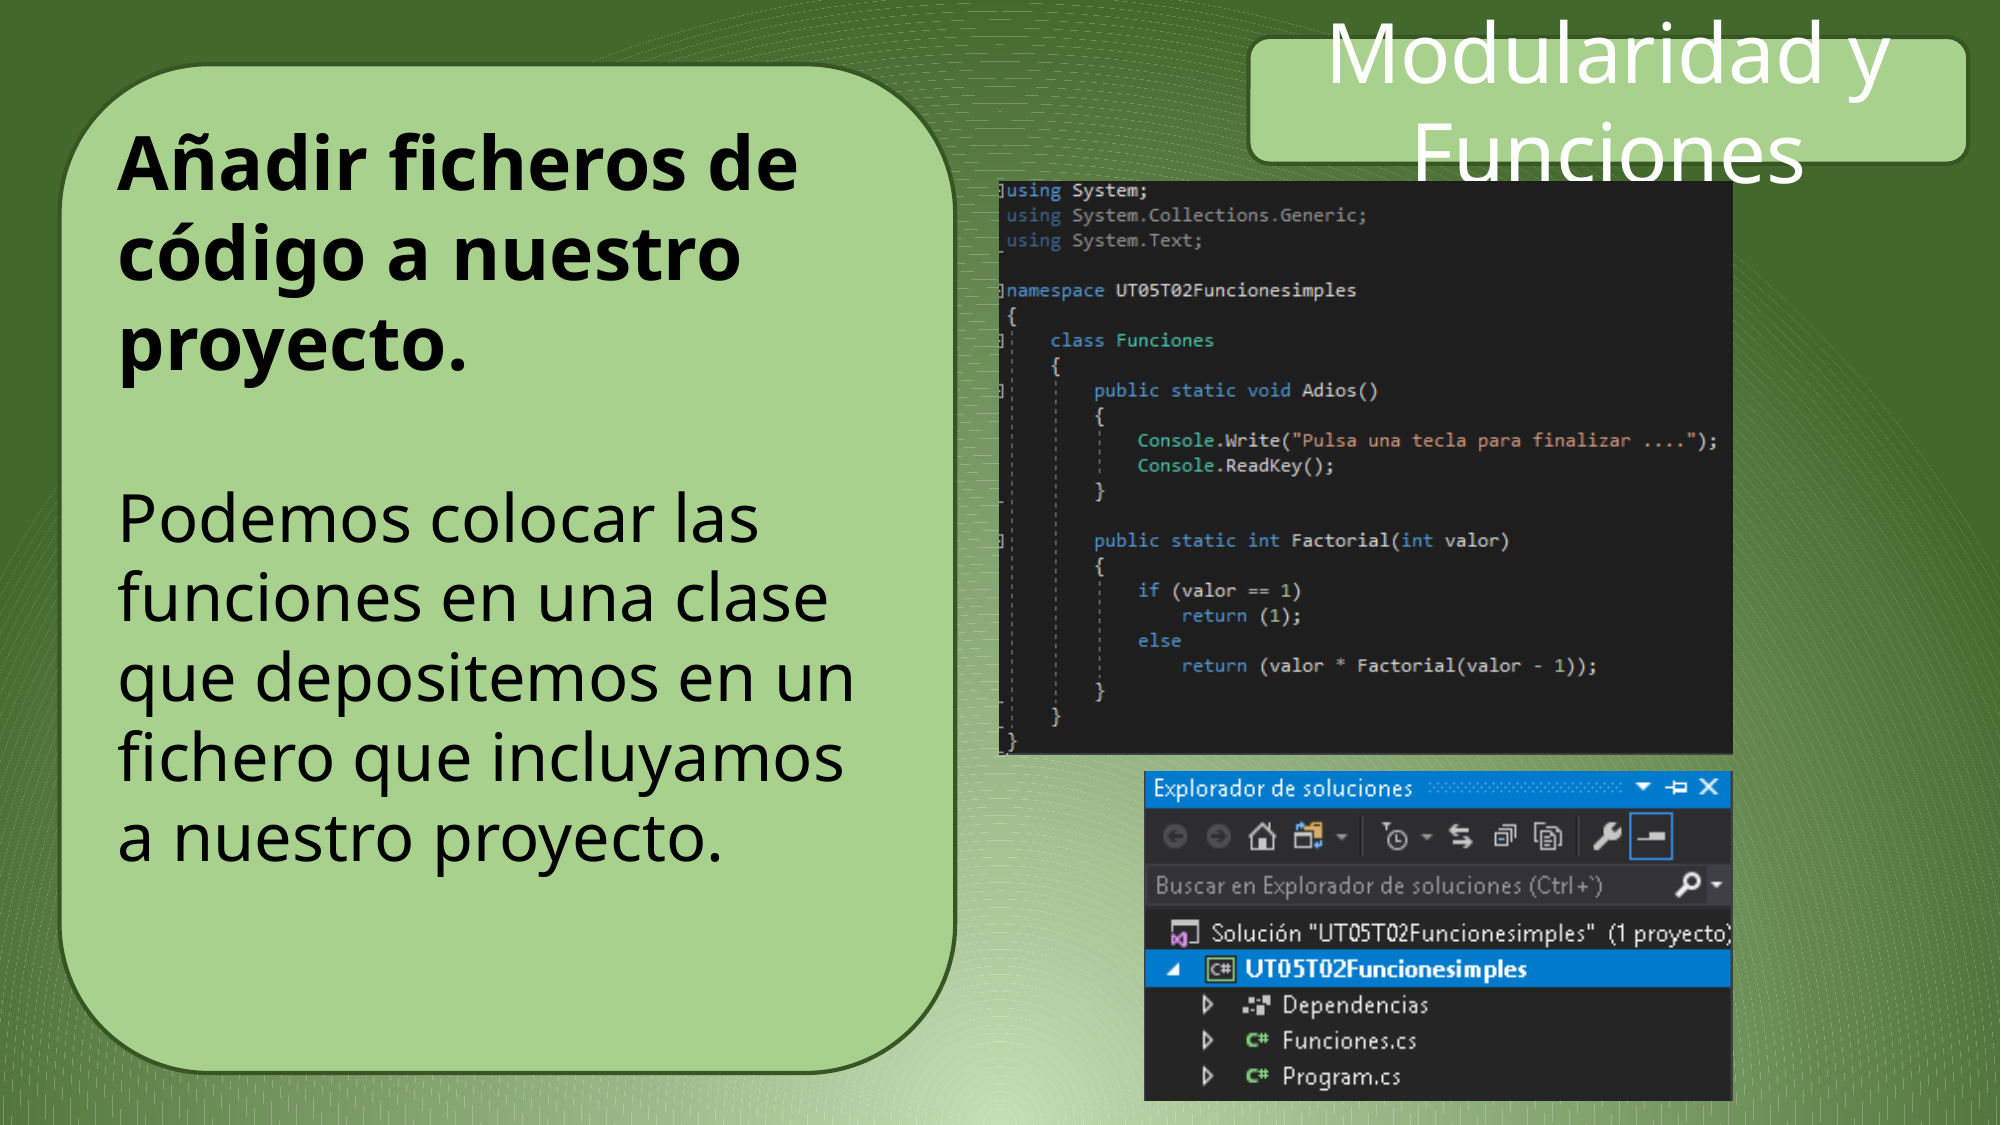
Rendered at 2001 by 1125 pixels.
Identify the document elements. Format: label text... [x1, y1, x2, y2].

text_box Añadir ficheros de código a nuestro proyecto. Podemos colocar las funciones en una clase que depositemos en un fichero que incluyamos a nuestro proyecto. [57, 62, 958, 1076]
picture [1144, 771, 1733, 1101]
picture [999, 180, 1733, 755]
text_box Modularidad y Funciones [1246, 34, 1971, 166]
